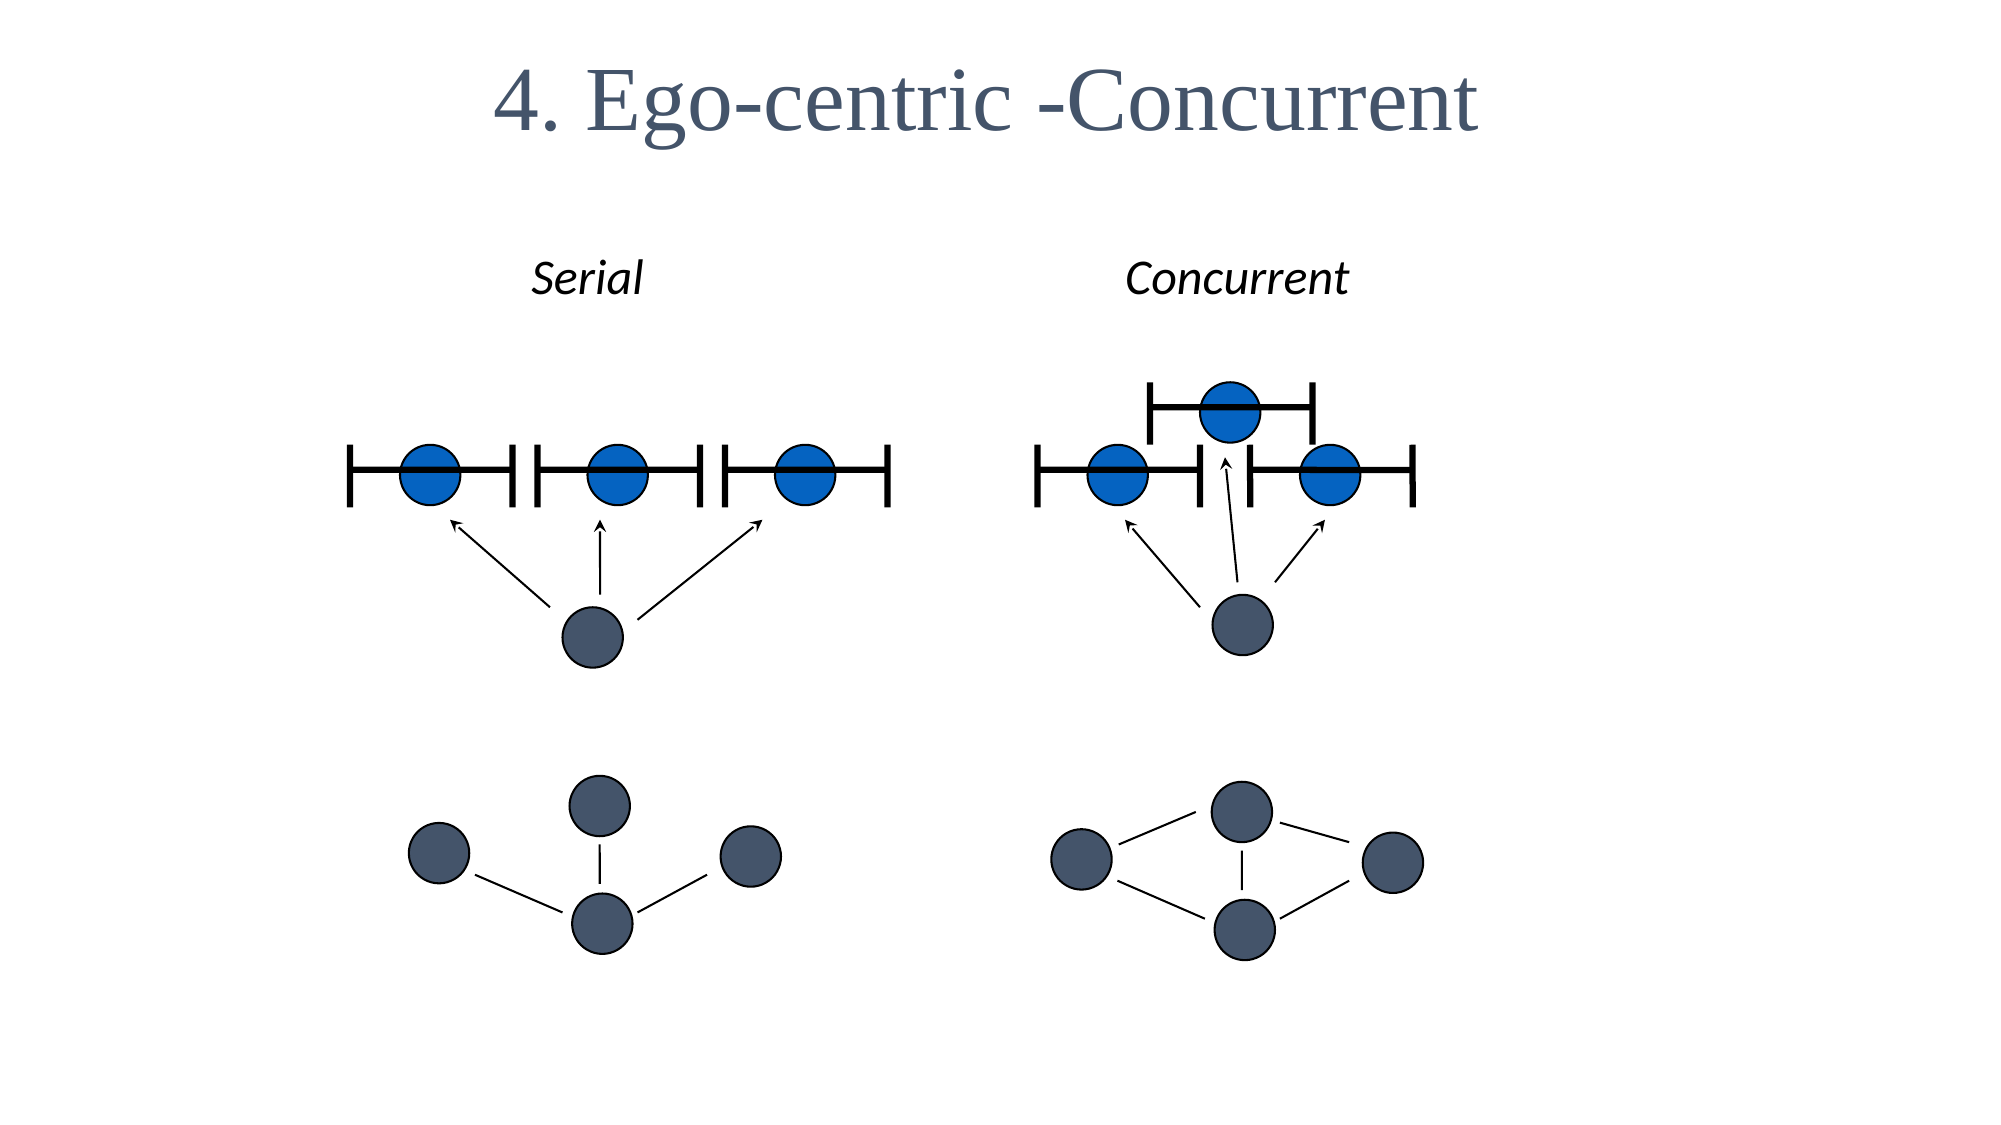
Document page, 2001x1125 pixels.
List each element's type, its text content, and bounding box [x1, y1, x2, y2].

text_box 4. Ego-centric -Concurrent [349, 0, 1625, 188]
text_box [1212, 594, 1273, 656]
text_box [748, 519, 763, 533]
text_box [1088, 444, 1148, 469]
text_box [1300, 444, 1360, 469]
text_box [1051, 829, 1112, 890]
text_box [1200, 382, 1260, 407]
text_box [400, 444, 460, 469]
text_box [587, 470, 648, 506]
text_box [1312, 519, 1325, 534]
text_box [572, 893, 633, 954]
text_box [720, 826, 782, 887]
text_box [1125, 519, 1138, 534]
text_box Concurrent [1109, 237, 1365, 313]
text_box [408, 822, 470, 884]
text_box [1214, 899, 1276, 961]
text_box [1362, 832, 1424, 893]
text_box [562, 607, 623, 668]
text_box [450, 519, 464, 533]
text_box [593, 519, 607, 533]
text_box [775, 444, 835, 469]
text_box [588, 444, 648, 469]
text_box [1211, 781, 1273, 843]
text_box [1087, 470, 1148, 506]
text_box [569, 775, 630, 837]
text_box [1200, 408, 1261, 443]
text_box [399, 470, 461, 506]
text_box Serial [487, 237, 688, 313]
text_box [1299, 470, 1361, 506]
text_box [1220, 457, 1233, 471]
text_box [774, 470, 836, 506]
